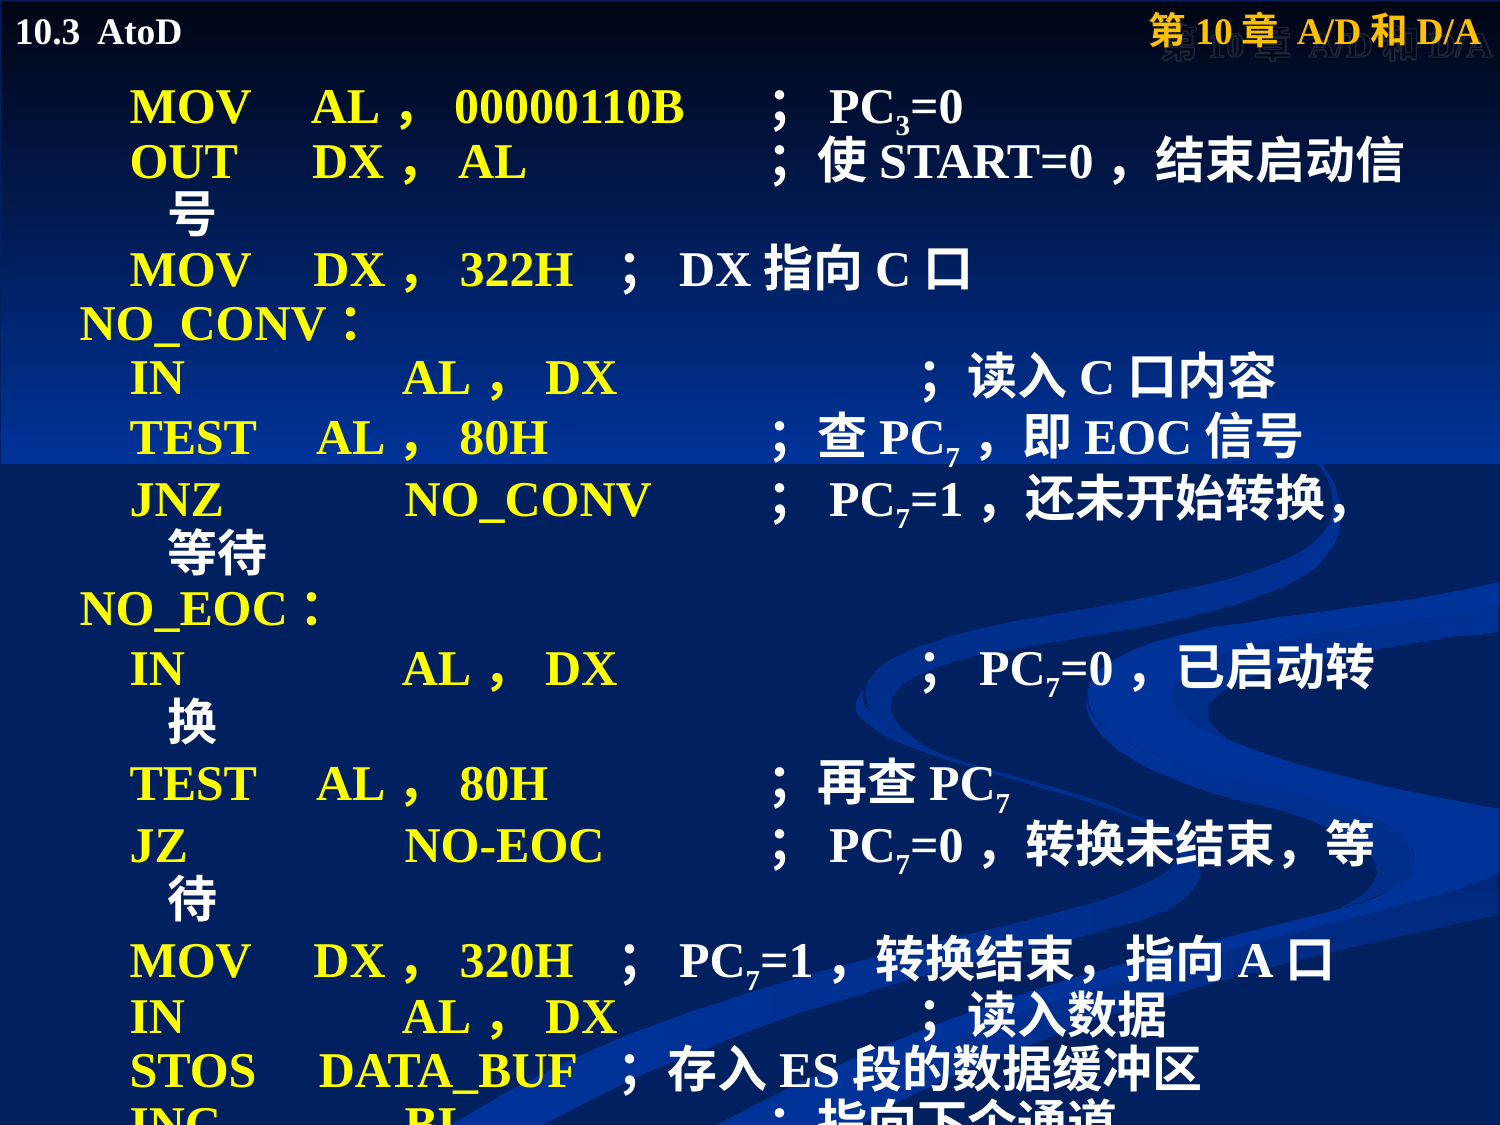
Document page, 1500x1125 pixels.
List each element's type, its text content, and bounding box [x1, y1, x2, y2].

list MOV AL，00000110B ；PC3=0 OUT DX，AL ；使START=0，结束启动信号 MOV DX，322H ；DX指向C口 NO_CONV： IN AL，DX ；读入C口内容 TEST AL，80H ；查PC7，即EOC信号 JNZ NO_CONV ；PC7=1，还未开始转换，等待 NO_EOC： IN AL，DX ；PC7=0，已启动转换 TEST AL，80H ；再查PC7 JZ NO-EOC ；PC7=0，转换未结束，等待 MOV DX，320H ；PC7=1，转换结束，指向A口 IN AL，DX ；读入数据 STOS DATA_BUF ；存入ES段的数据缓冲区 INC BL ；指向下个通道 LOOP NEXT_IN ；尚未完成8路转换则循环 RET ；已完成，返回 AD_SUB ENDP [64, 66, 1439, 1043]
